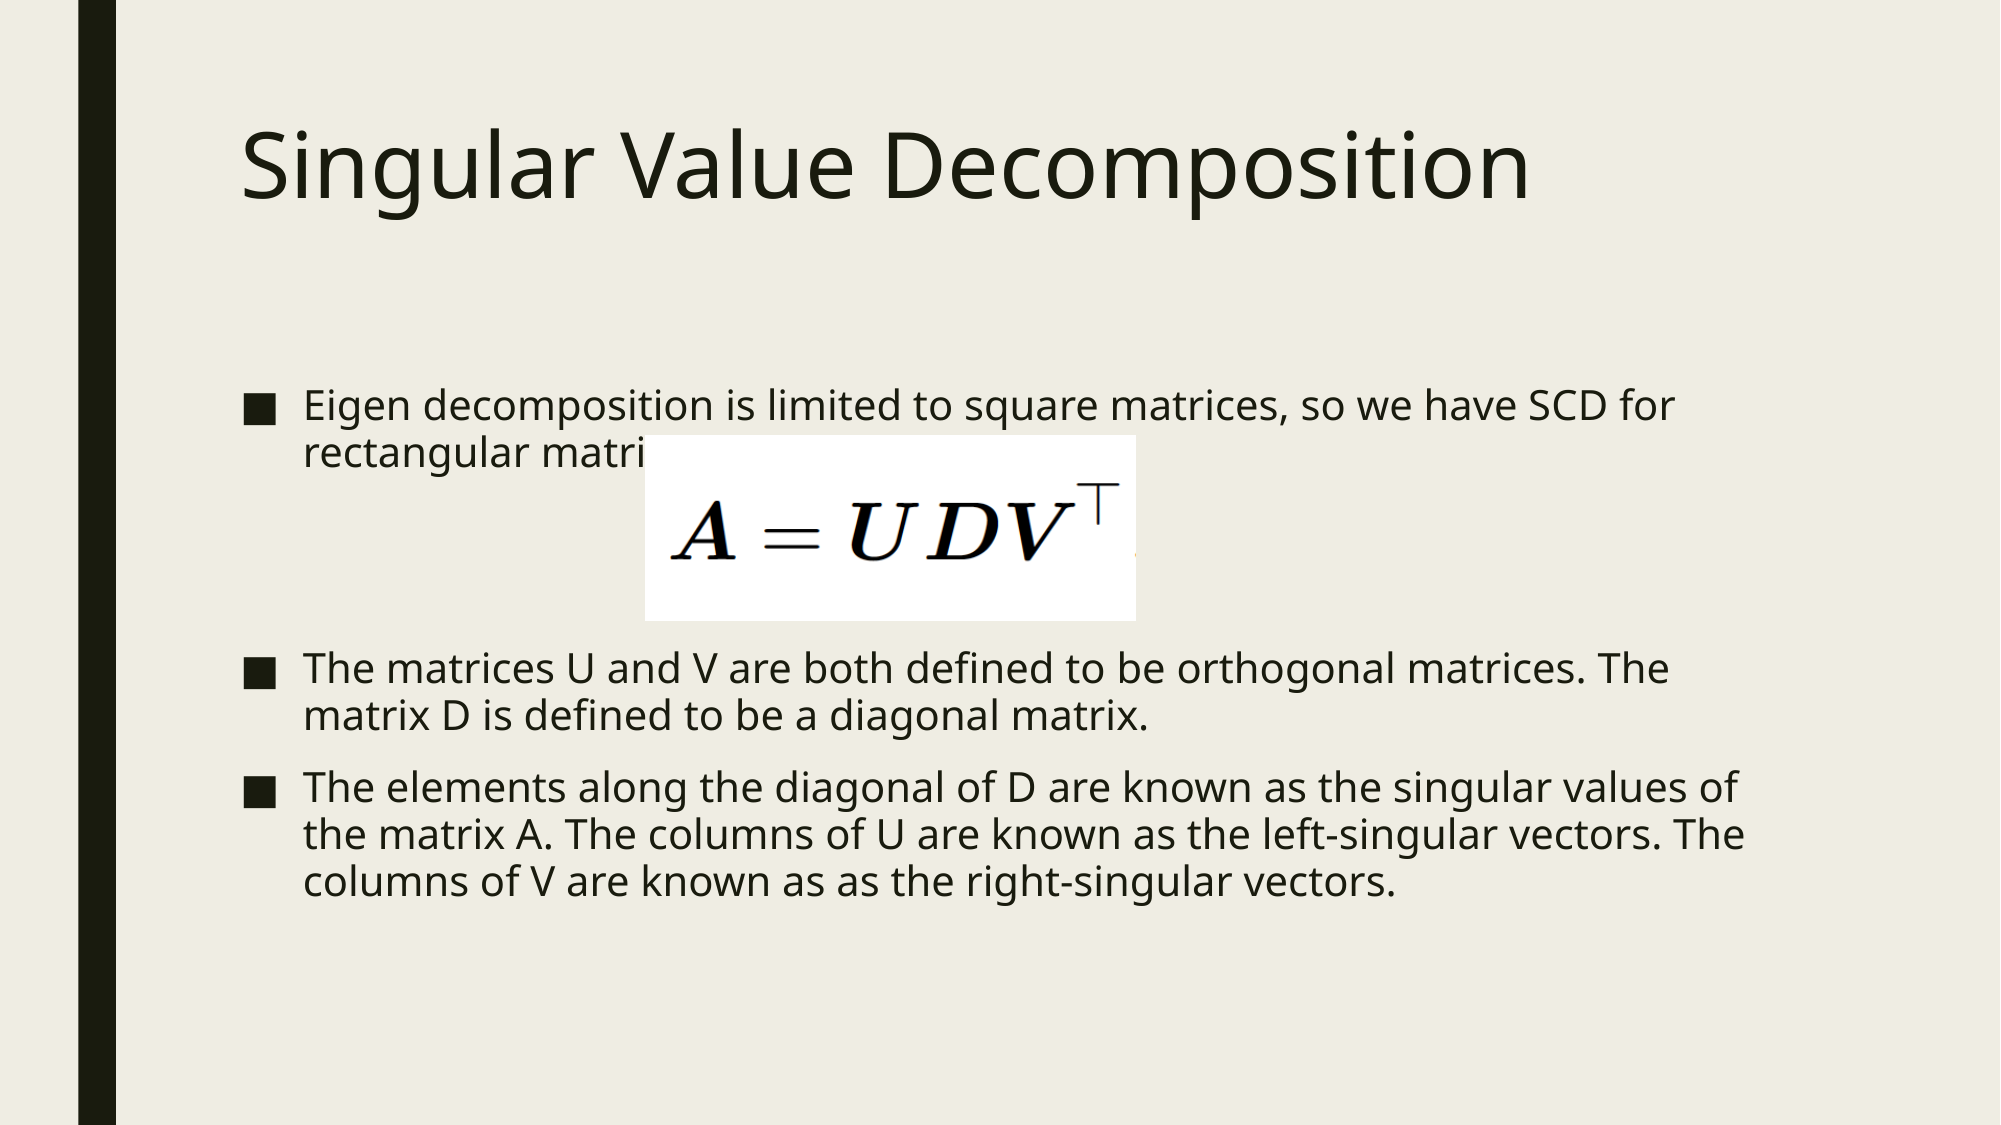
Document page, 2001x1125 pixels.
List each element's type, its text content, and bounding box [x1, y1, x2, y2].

title Singular Value Decomposition [225, 112, 1800, 357]
picture [645, 435, 1136, 621]
list Eigen decomposition is limited to square matrices, so we have SCD for rectangular matrices. The matrices U and V are both defined to be orthogonal matrices. The matrix D is defined to be a diagonal matrix. The elements along the diagonal of D are known as the singular values of the matrix A. The columns of U are known as the left-singular vectors. The columns of V are known as as the right-singular vectors. [225, 375, 1800, 963]
